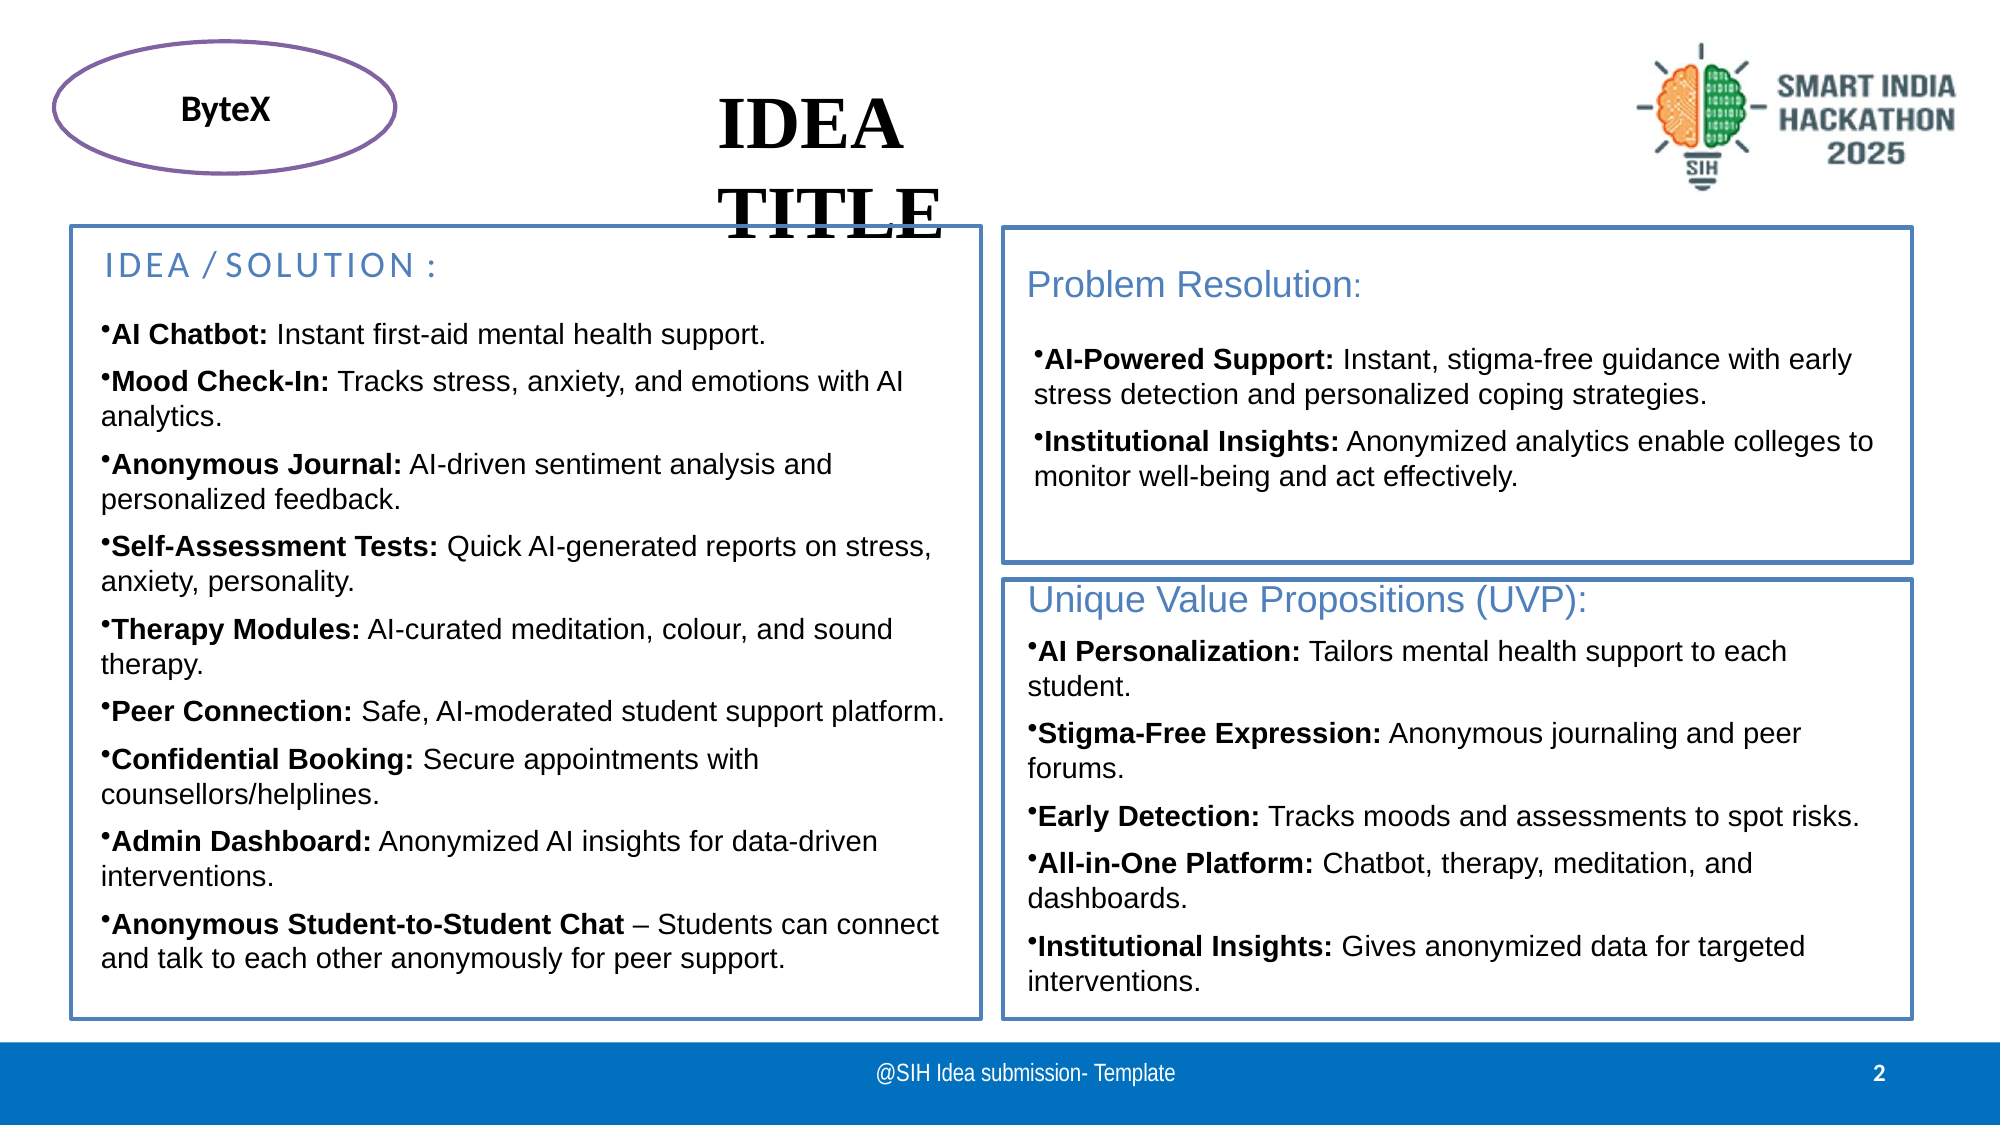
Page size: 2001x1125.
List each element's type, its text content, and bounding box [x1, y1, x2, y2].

text_box AI Chatbot: Instant first-aid mental health support. Mood Check-In: Tracks stress, anxiety, and emotions with AI analytics. Anonymous Journal: AI-driven sentiment analysis and personalized feedback. Self-Assessment Tests: Quick AI-generated reports on stress, anxiety, personality. Therapy Modules: AI-curated meditation, colour, and sound therapy. Peer Connection: Safe, AI-moderated student support platform. Confidential Booking: Secure appointments with counsellors/helplines. Admin Dashboard: Anonymized AI insights for data-driven interventions. Anonymous Student-to-Student Chat – Students can connect and talk to each other anonymously for peer support. [85, 307, 975, 983]
text_box [53, 41, 396, 174]
text_box [71, 226, 981, 1019]
slide_number 2 [1866, 1049, 1895, 1125]
picture [1631, 38, 1961, 195]
text_box [1002, 227, 1913, 563]
text_box ByteX [137, 81, 312, 129]
text_box [1002, 579, 1913, 1019]
footer @SIH Idea submission- Template [873, 1049, 1178, 1125]
title IDEA TITLE [715, 71, 1150, 262]
text_box AI-Powered Support: Instant, stigma-free guidance with early stress detection and personalized coping strategies. Institutional Insights: Anonymized analytics enable colleges to monitor well-being and act effectively. [1018, 332, 1897, 500]
text_box Unique Value Propositions (UVP): AI Personalization: Tailors mental health support to each student. Stigma-Free Expression: Anonymous journaling and peer forums. Early Detection: Tracks moods and assessments to spot risks. All-in-One Platform: Chatbot, therapy, meditation, and dashboards. Institutional Insights: Gives anonymized data for targeted interventions. [1012, 567, 1916, 1005]
